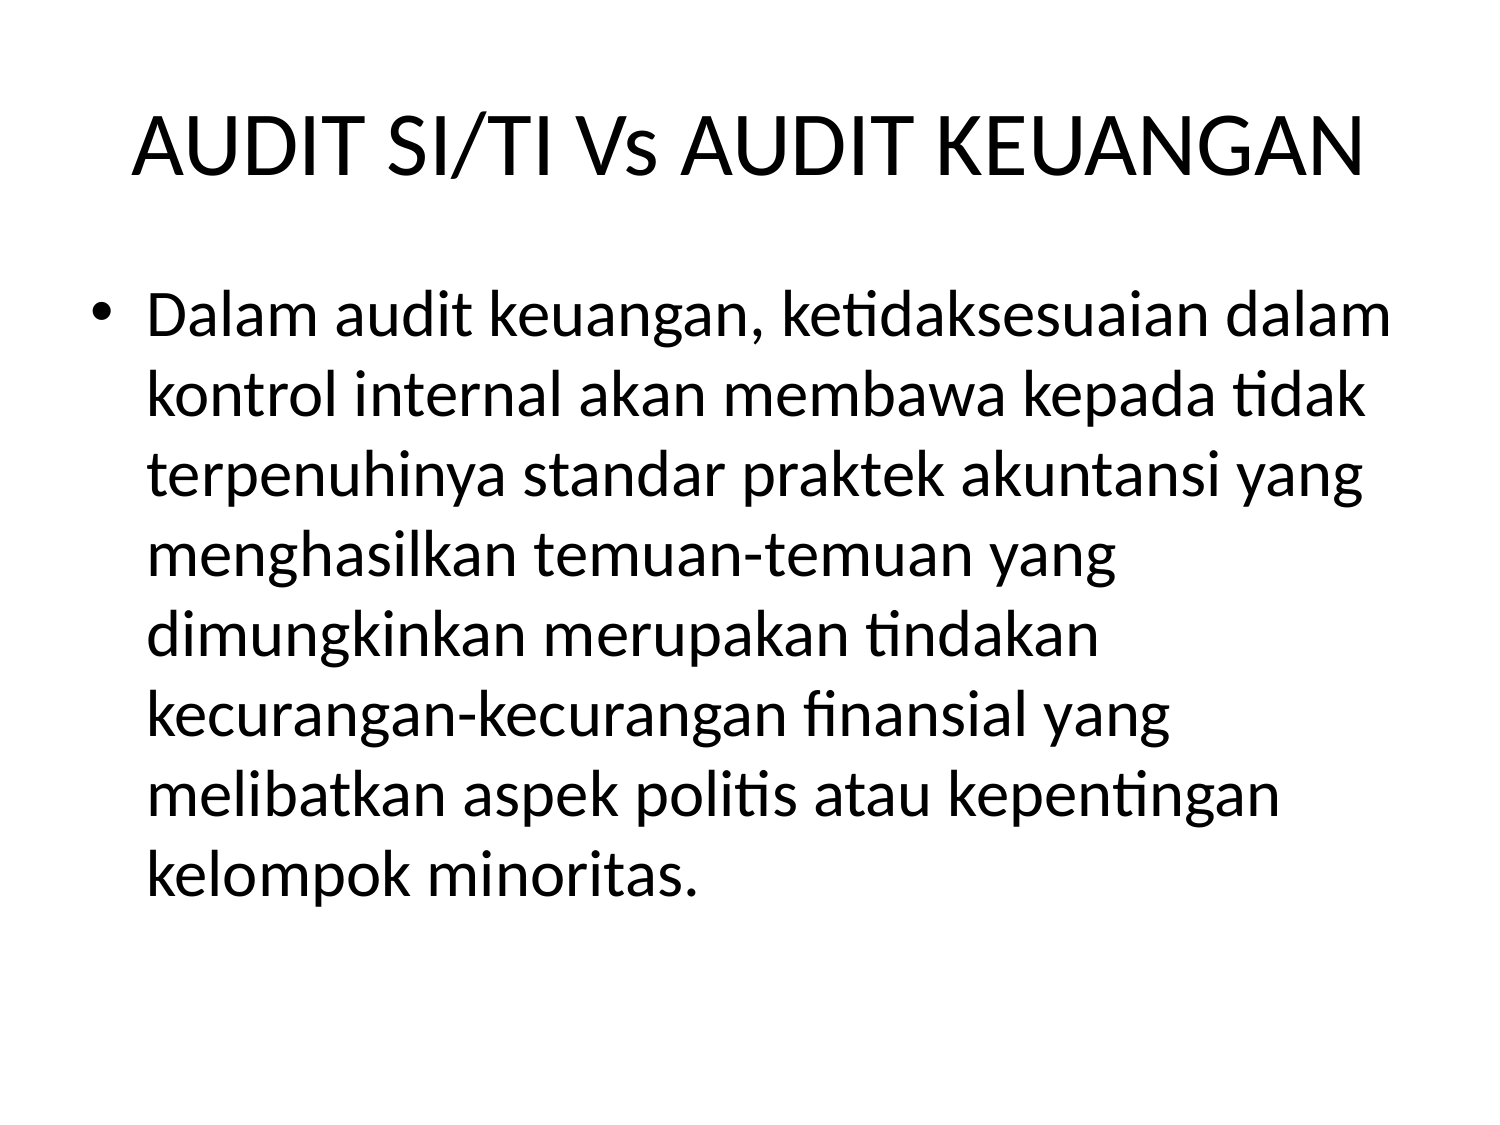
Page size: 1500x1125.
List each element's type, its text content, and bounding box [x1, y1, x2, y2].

list Dalam audit keuangan, ketidaksesuaian dalam kontrol internal akan membawa kepada tidak terpenuhinya standar praktek akuntansi yang menghasilkan temuan-temuan yang dimungkinkan merupakan tindakan kecurangan-kecurangan finansial yang melibatkan aspek politis atau kepentingan kelompok minoritas. [75, 262, 1425, 1005]
title AUDIT SI/TI Vs AUDIT KEUANGAN [75, 45, 1425, 233]
